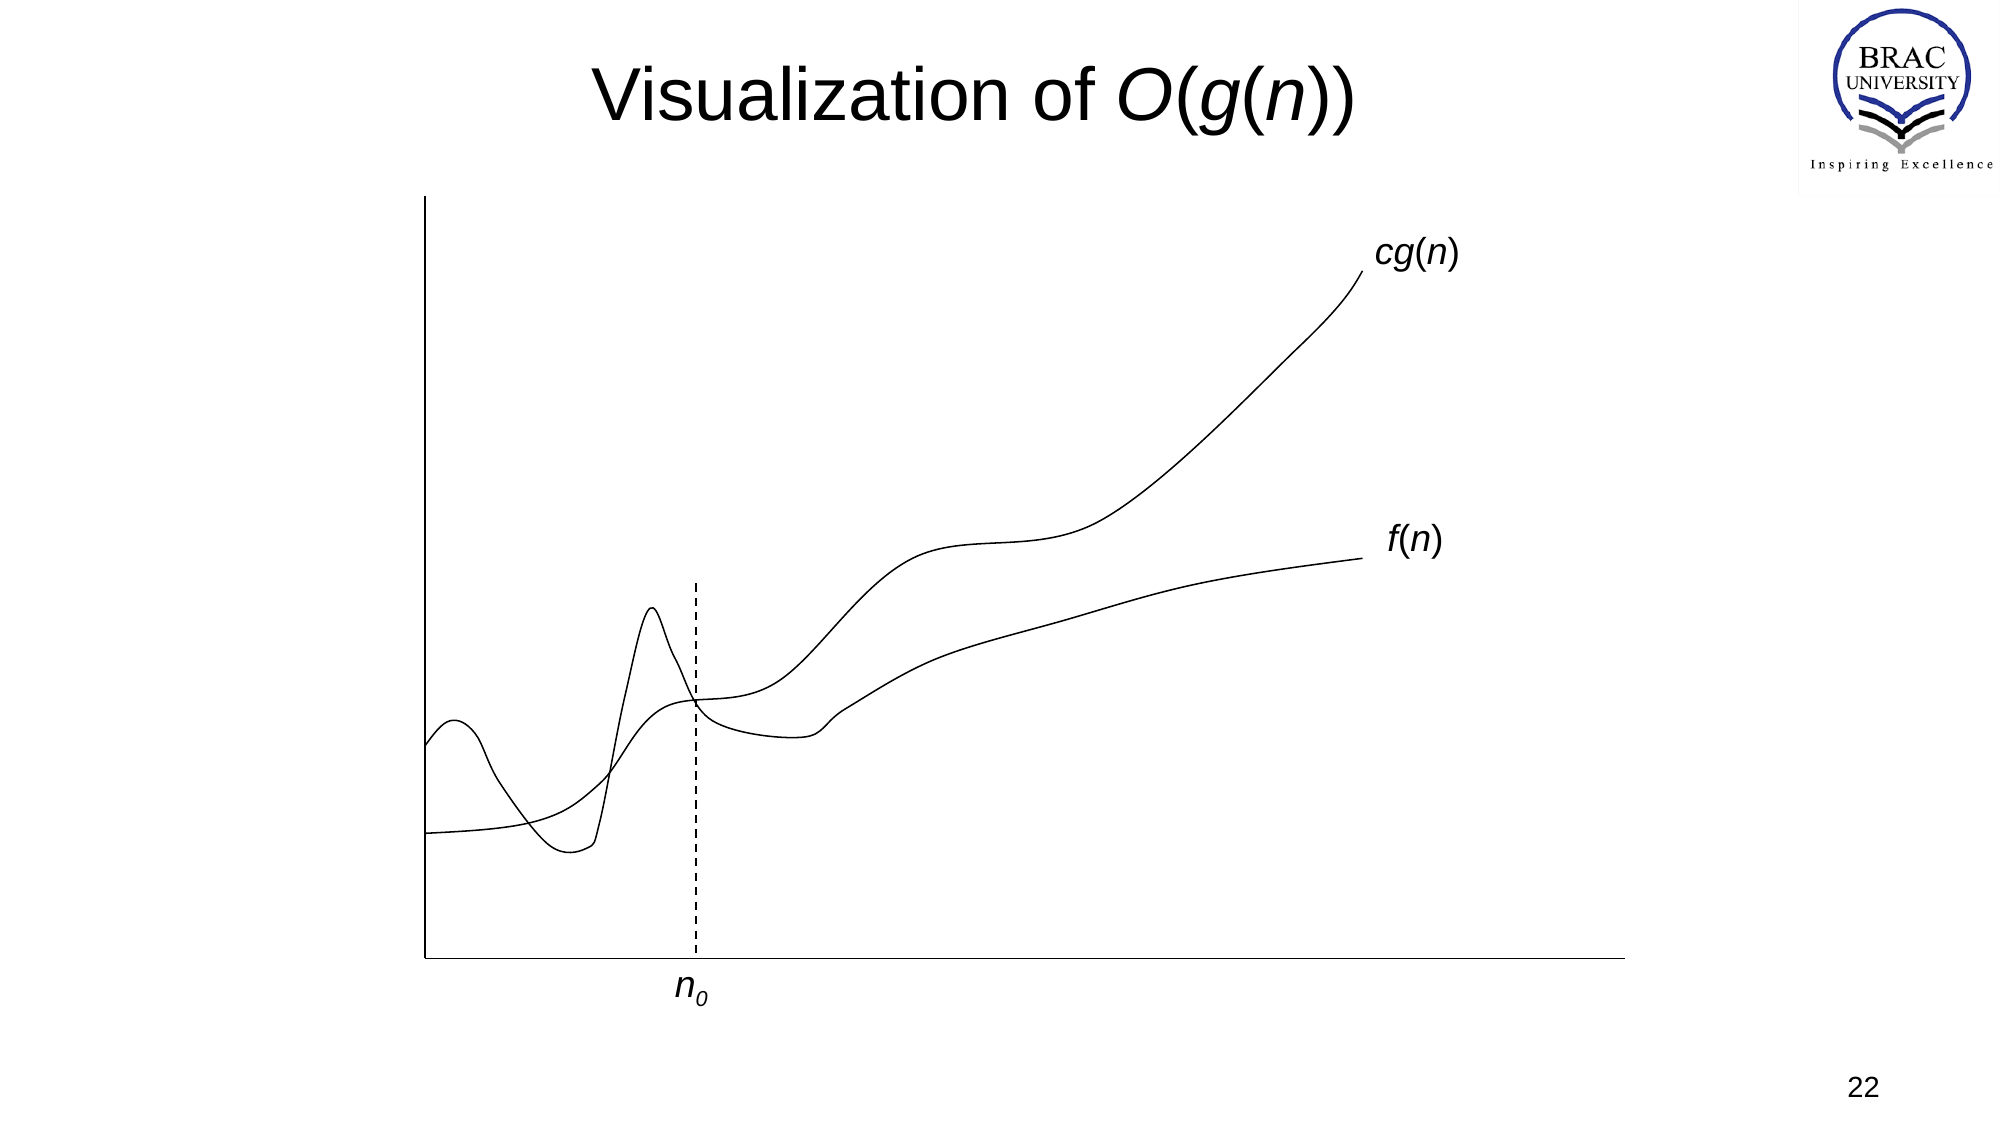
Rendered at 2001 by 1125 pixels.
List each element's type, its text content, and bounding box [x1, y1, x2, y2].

text_box [684, 673, 691, 692]
title Visualization of O(g(n)) [74, 16, 1793, 166]
text_box n0 [659, 952, 691, 957]
text_box f(n) [1372, 506, 1460, 567]
picture [1798, 0, 2000, 196]
text_box ‹#› [1727, 1061, 2000, 1109]
text_box [429, 607, 691, 853]
text_box [701, 558, 1363, 738]
text_box [611, 693, 691, 771]
text_box [701, 272, 1359, 690]
text_box [429, 787, 528, 834]
text_box n0 [659, 967, 726, 1019]
text_box n0 [701, 952, 726, 957]
text_box cg(n) [1359, 219, 1477, 280]
